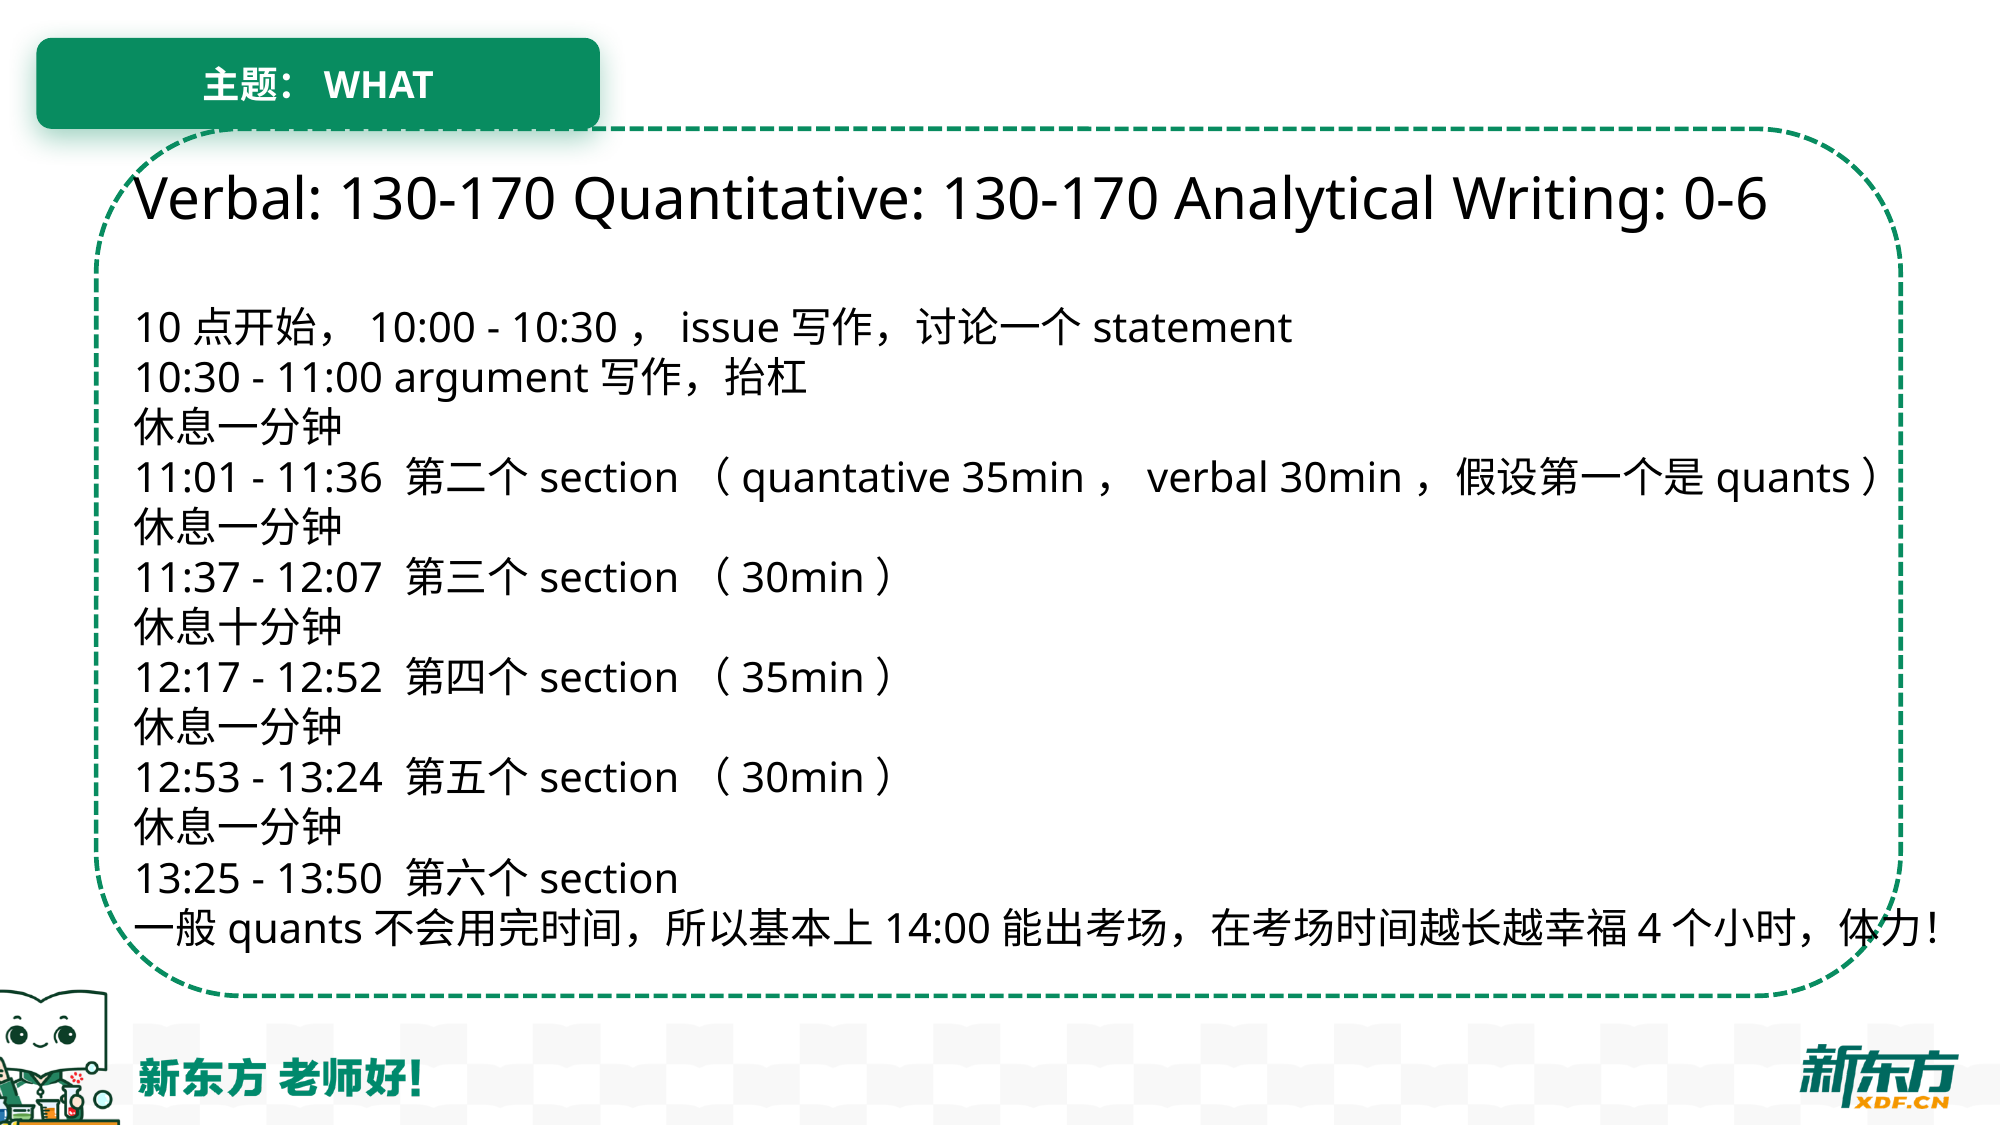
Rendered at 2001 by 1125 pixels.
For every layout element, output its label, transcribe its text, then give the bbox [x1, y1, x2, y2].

picture [0, 968, 420, 1125]
text_box [158, 127, 1838, 153]
text_box [95, 193, 119, 932]
picture [1799, 1044, 1959, 1109]
text_box 主题：WHAT [35, 36, 601, 130]
text_box Verbal: 130-170 Quantitative: 130-170 Analytical Writing: 0-6 10点开始，10:00 - 10:30，issue写作，讨论一个statement 10:30 - 11:00 argument写作，抬杠 休息一分钟 11:01 - 11:36 第二个section（quantative 35min，verbal 30min，假设第一个是quants） 休息一分钟 11:37 - 12:07 第三个section（30min） 休息十分钟 12:17 - 12:52 第四个section（35min） 休息一分钟 12:53 - 13:24 第五个section（30min） 休息一分钟 13:25 - 13:50 第六个section 一般quants不会用完时间，所以基本上14:00能出考场，在考场时间越长越幸福4个小时，体力！ [119, 153, 1981, 1009]
